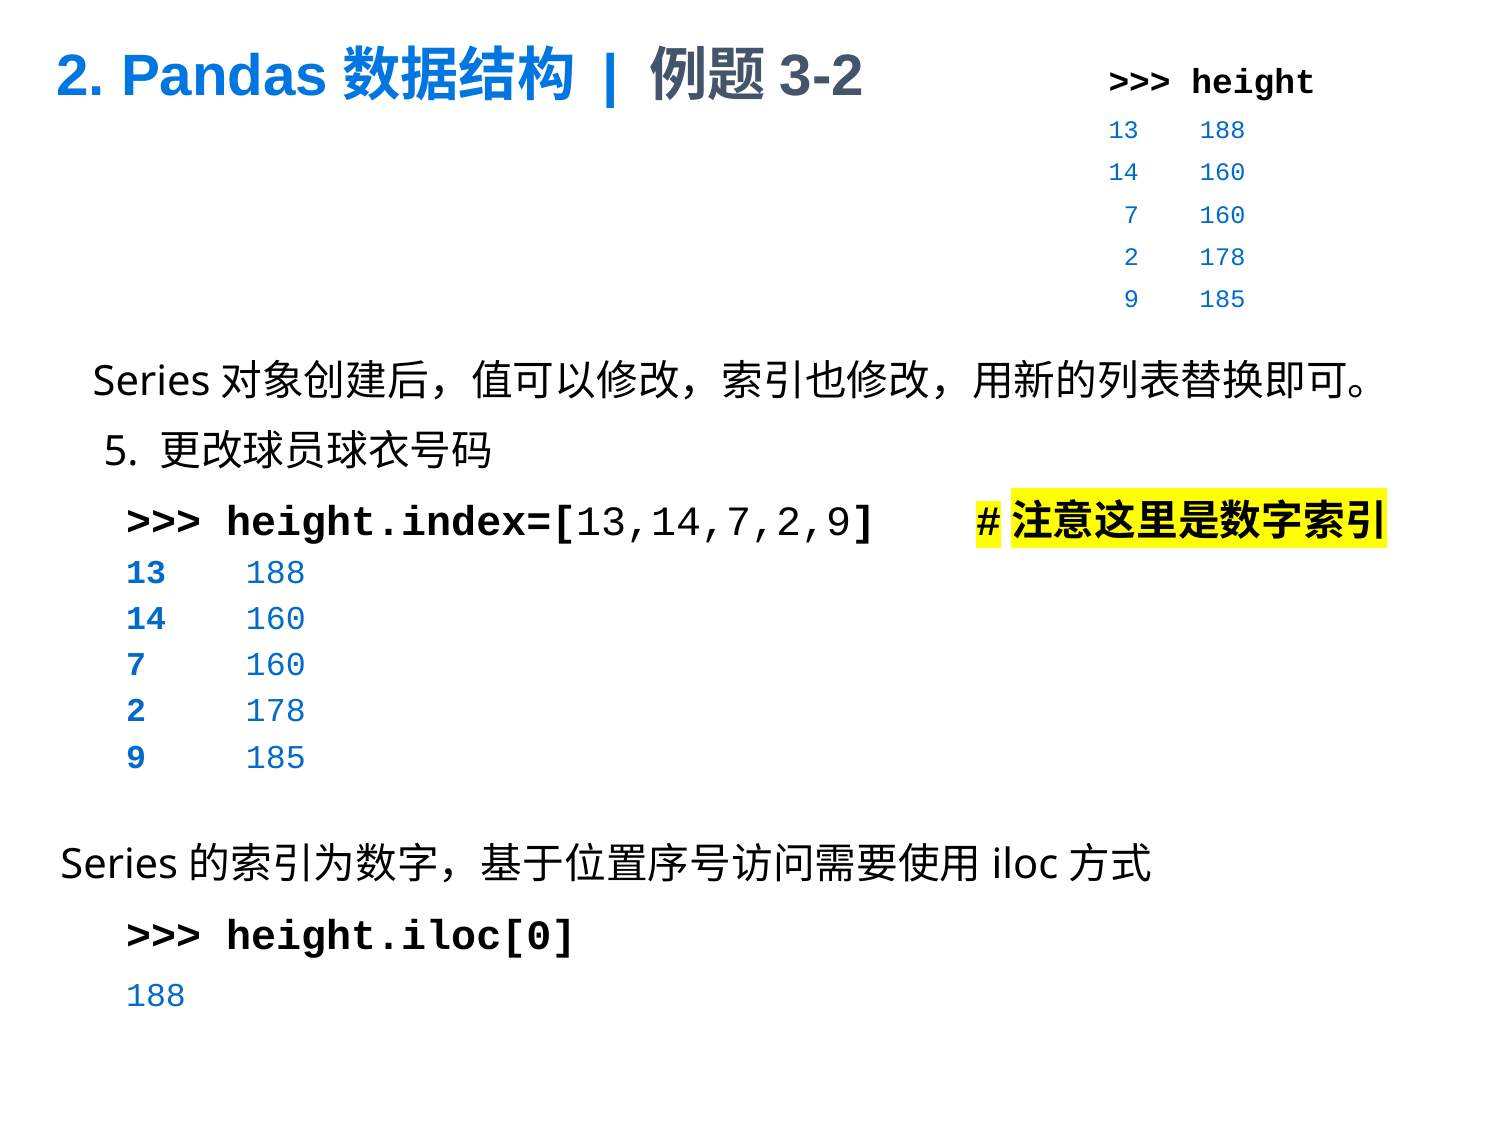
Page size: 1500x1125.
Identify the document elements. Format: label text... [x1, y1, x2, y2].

list Series对象创建后，值可以修改，索引也修改，用新的列表替换即可。 5. 更改球员球衣号码 >>> height.index=[13,14,7,2,9] #注意这里是数字索引 13 188 14 160 7 160 2 178 9 185 Series的索引为数字，基于位置序号访问需要使用iloc方式 >>> height.iloc[0] 188 [45, 326, 1455, 1078]
title 2. Pandas数据结构 | 例题3-2 [41, 1, 1069, 129]
text_box >>> height 13 188 14 160 7 160 2 178 9 185 [1033, 35, 1400, 324]
